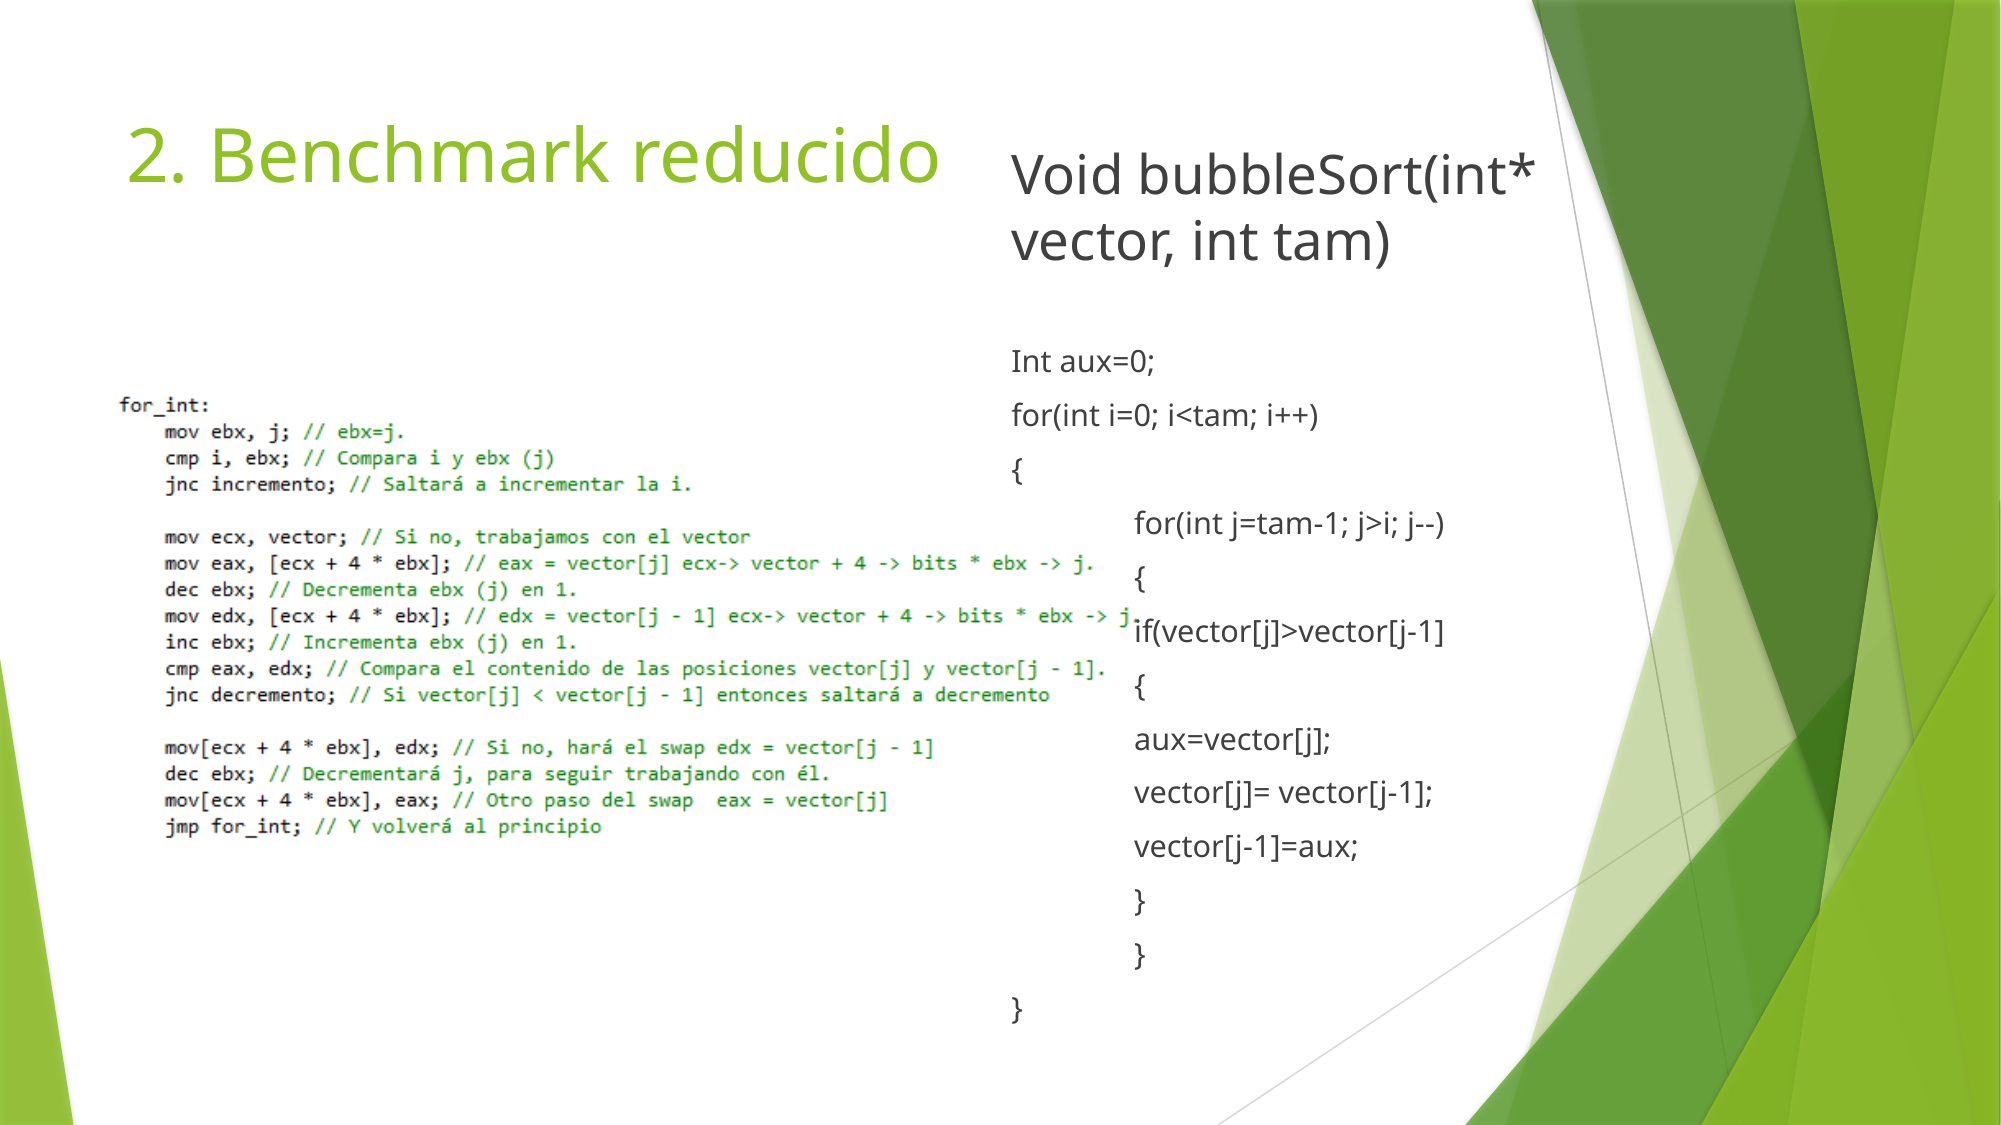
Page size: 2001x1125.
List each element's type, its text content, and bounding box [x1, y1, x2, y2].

list Void bubbleSort(int* vector, int tam) Int aux=0; for(int i=0; i<tam; i++) { for(int j=tam-1; j>i; j--) { if(vector[j]>vector[j-1] { aux=vector[j]; vector[j]= vector[j-1]; vector[j-1]=aux; } } } [996, 132, 1698, 1038]
title 2. Benchmark reducido [111, 99, 1522, 317]
picture [110, 393, 1160, 848]
